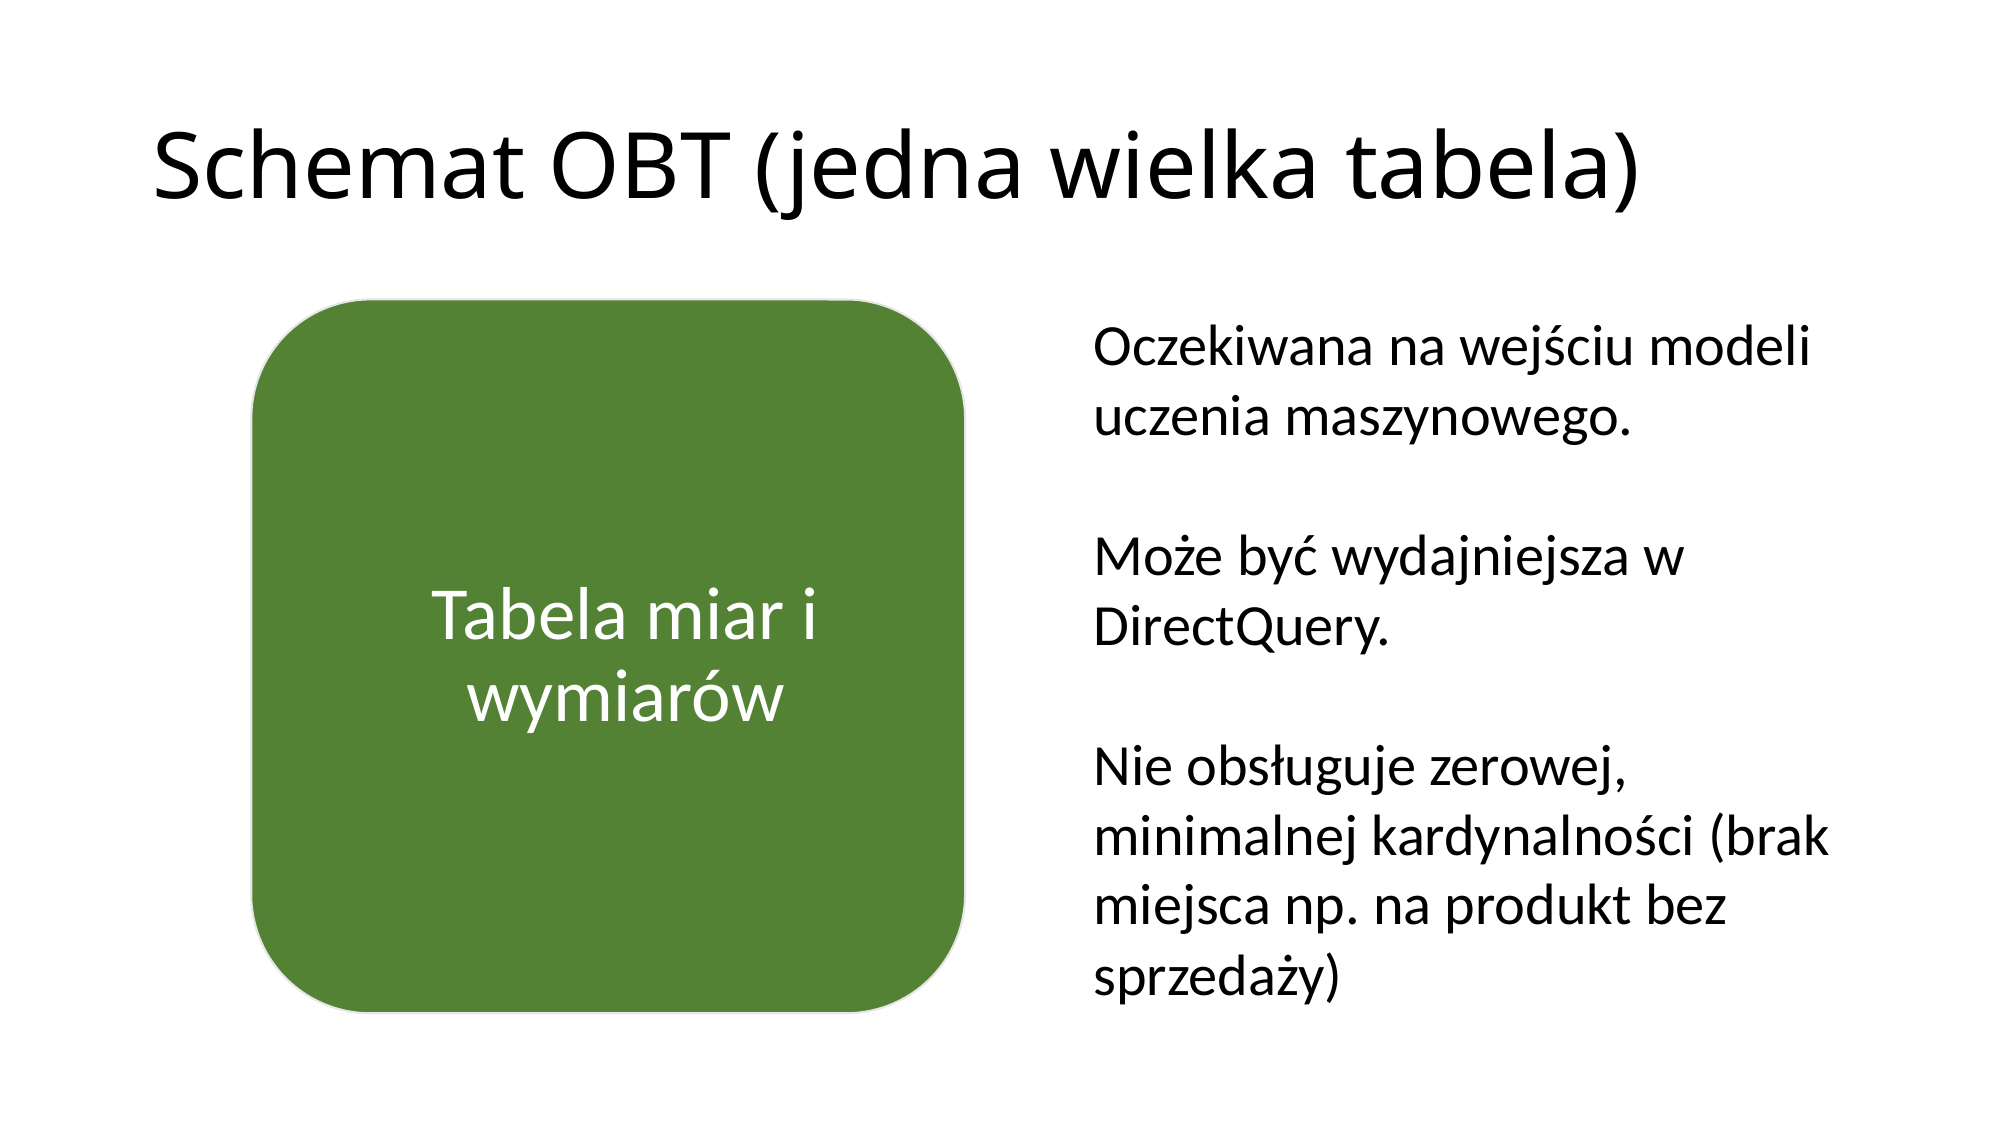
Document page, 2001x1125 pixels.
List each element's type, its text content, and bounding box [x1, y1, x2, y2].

text_box Oczekiwana na wejściu modeli uczenia maszynowego. Może być wydajniejsza w DirectQuery. Nie obsługuje zerowej, minimalnej kardynalności (brak miejsca np. na produkt bez sprzedaży) [1079, 299, 1873, 1014]
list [137, 299, 1079, 1014]
title Schemat OBT (jedna wielka tabela) [137, 59, 1863, 278]
